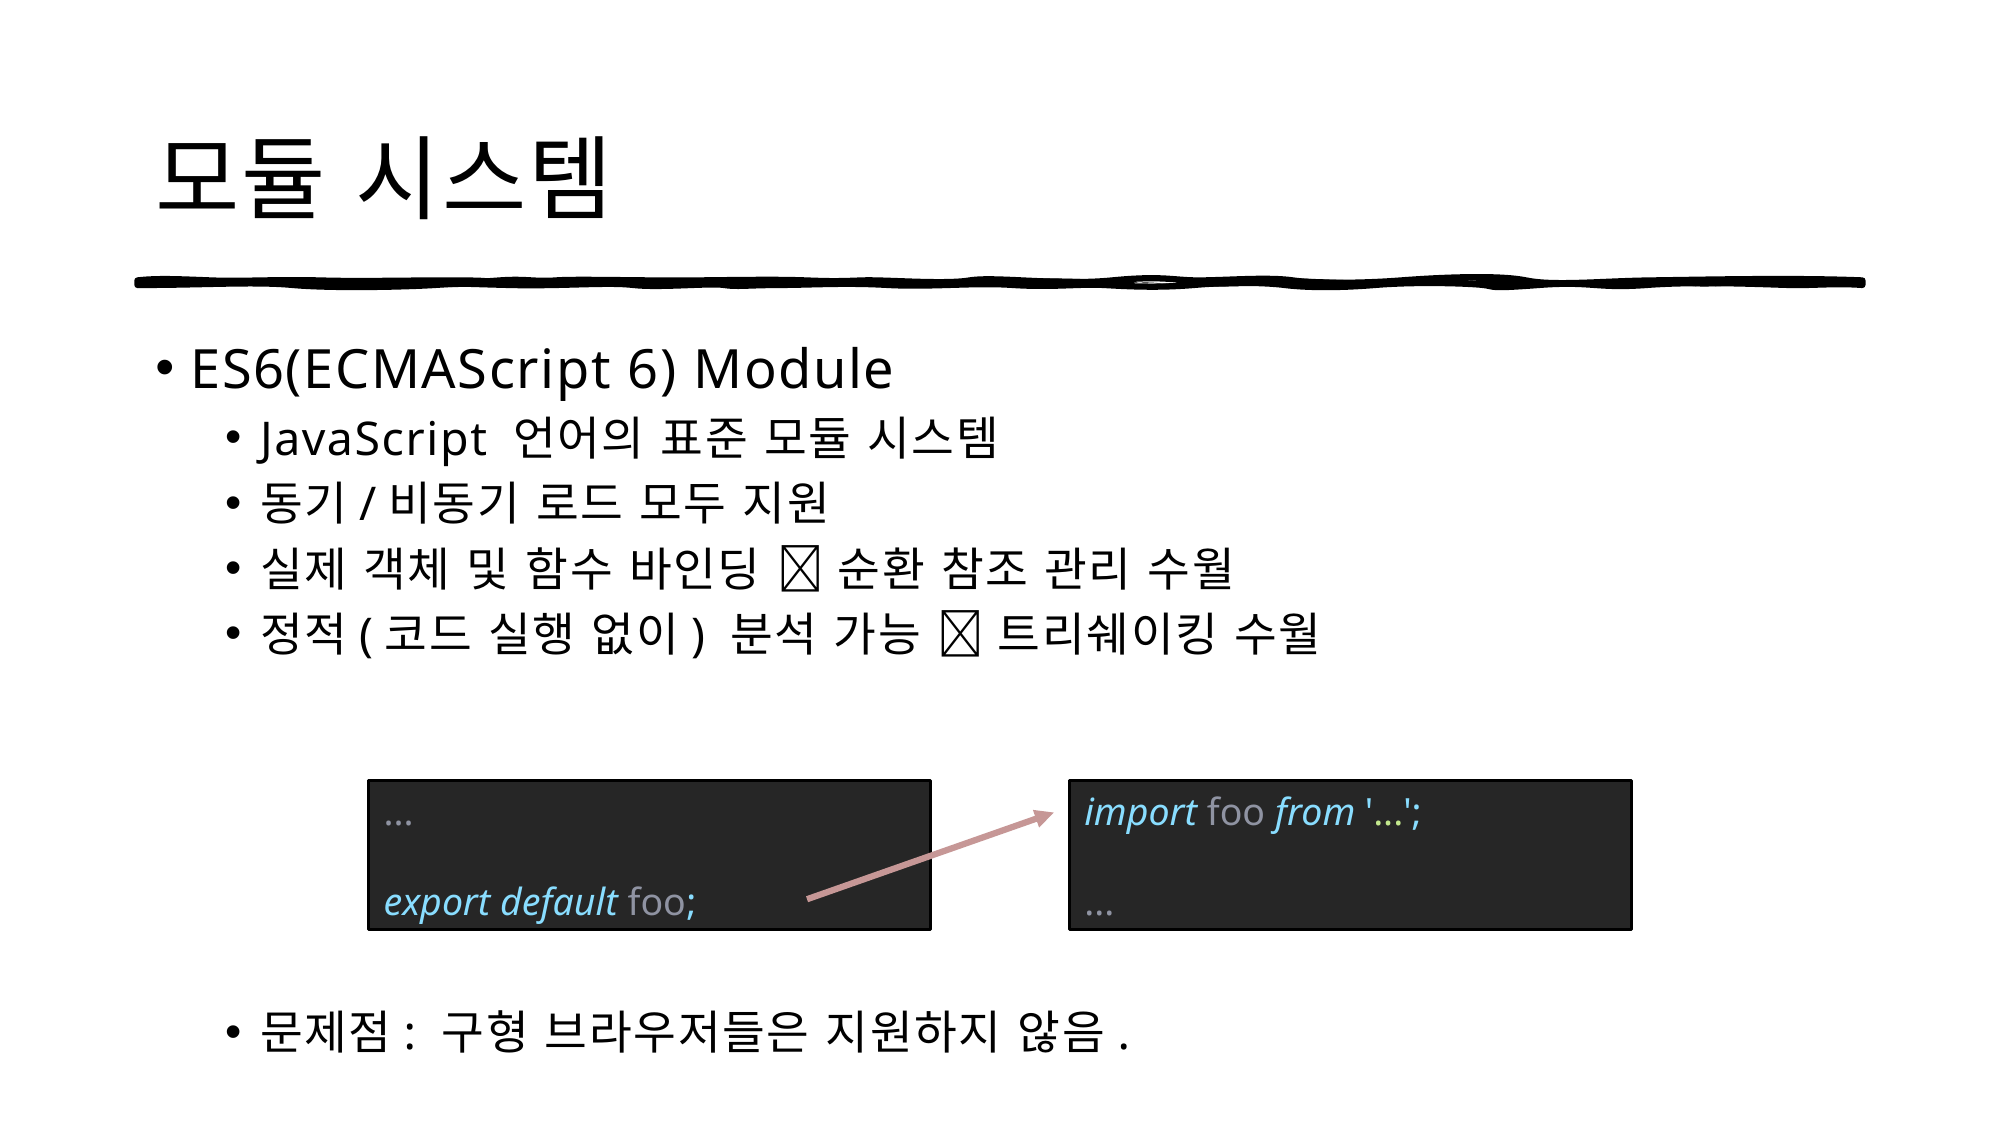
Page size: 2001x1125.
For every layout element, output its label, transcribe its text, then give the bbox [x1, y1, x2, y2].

title 모듈 시스템 [137, 59, 1863, 278]
list ES6(ECMAScript 6) Module JavaScript 언어의 표준 모듈 시스템 동기/비동기 로드 모두 지원 실제 객체 및 함수 바인딩  순환 참조 관리 수월 정적(코드 실행 없이) 분석 가능  트리쉐이킹 수월 문제점: 구형 브라우저들은 지원하지 않음. [137, 316, 1863, 1075]
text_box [368, 780, 1632, 932]
